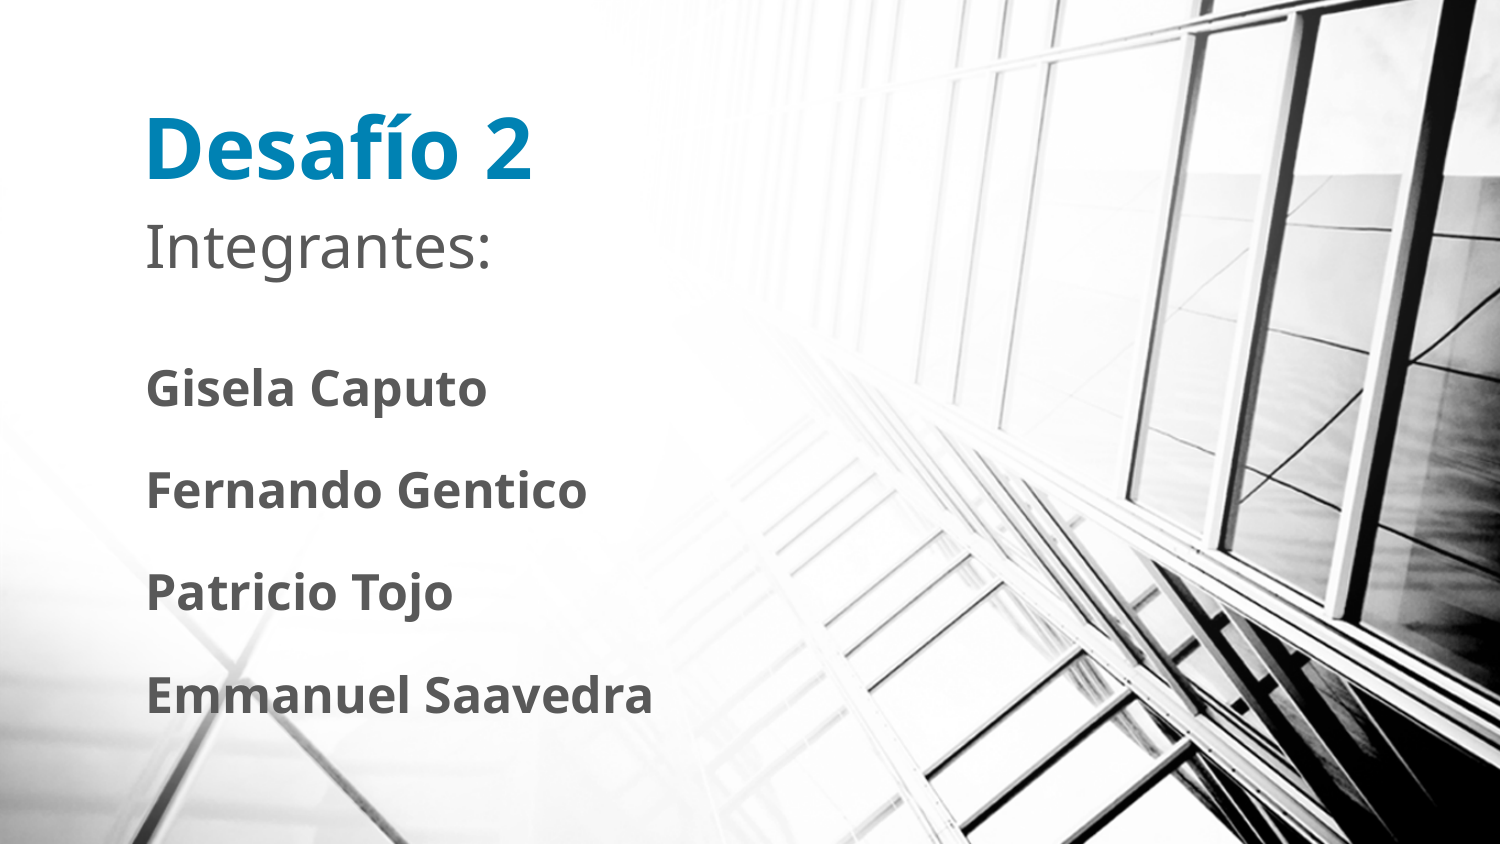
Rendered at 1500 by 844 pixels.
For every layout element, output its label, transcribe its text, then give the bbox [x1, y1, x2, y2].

title Desafío 2 [131, 65, 750, 202]
subtitle Integrantes: Gisela Caputo Fernando Gentico Patricio Tojo Emmanuel Saavedra [134, 211, 754, 560]
picture [0, 0, 1500, 844]
